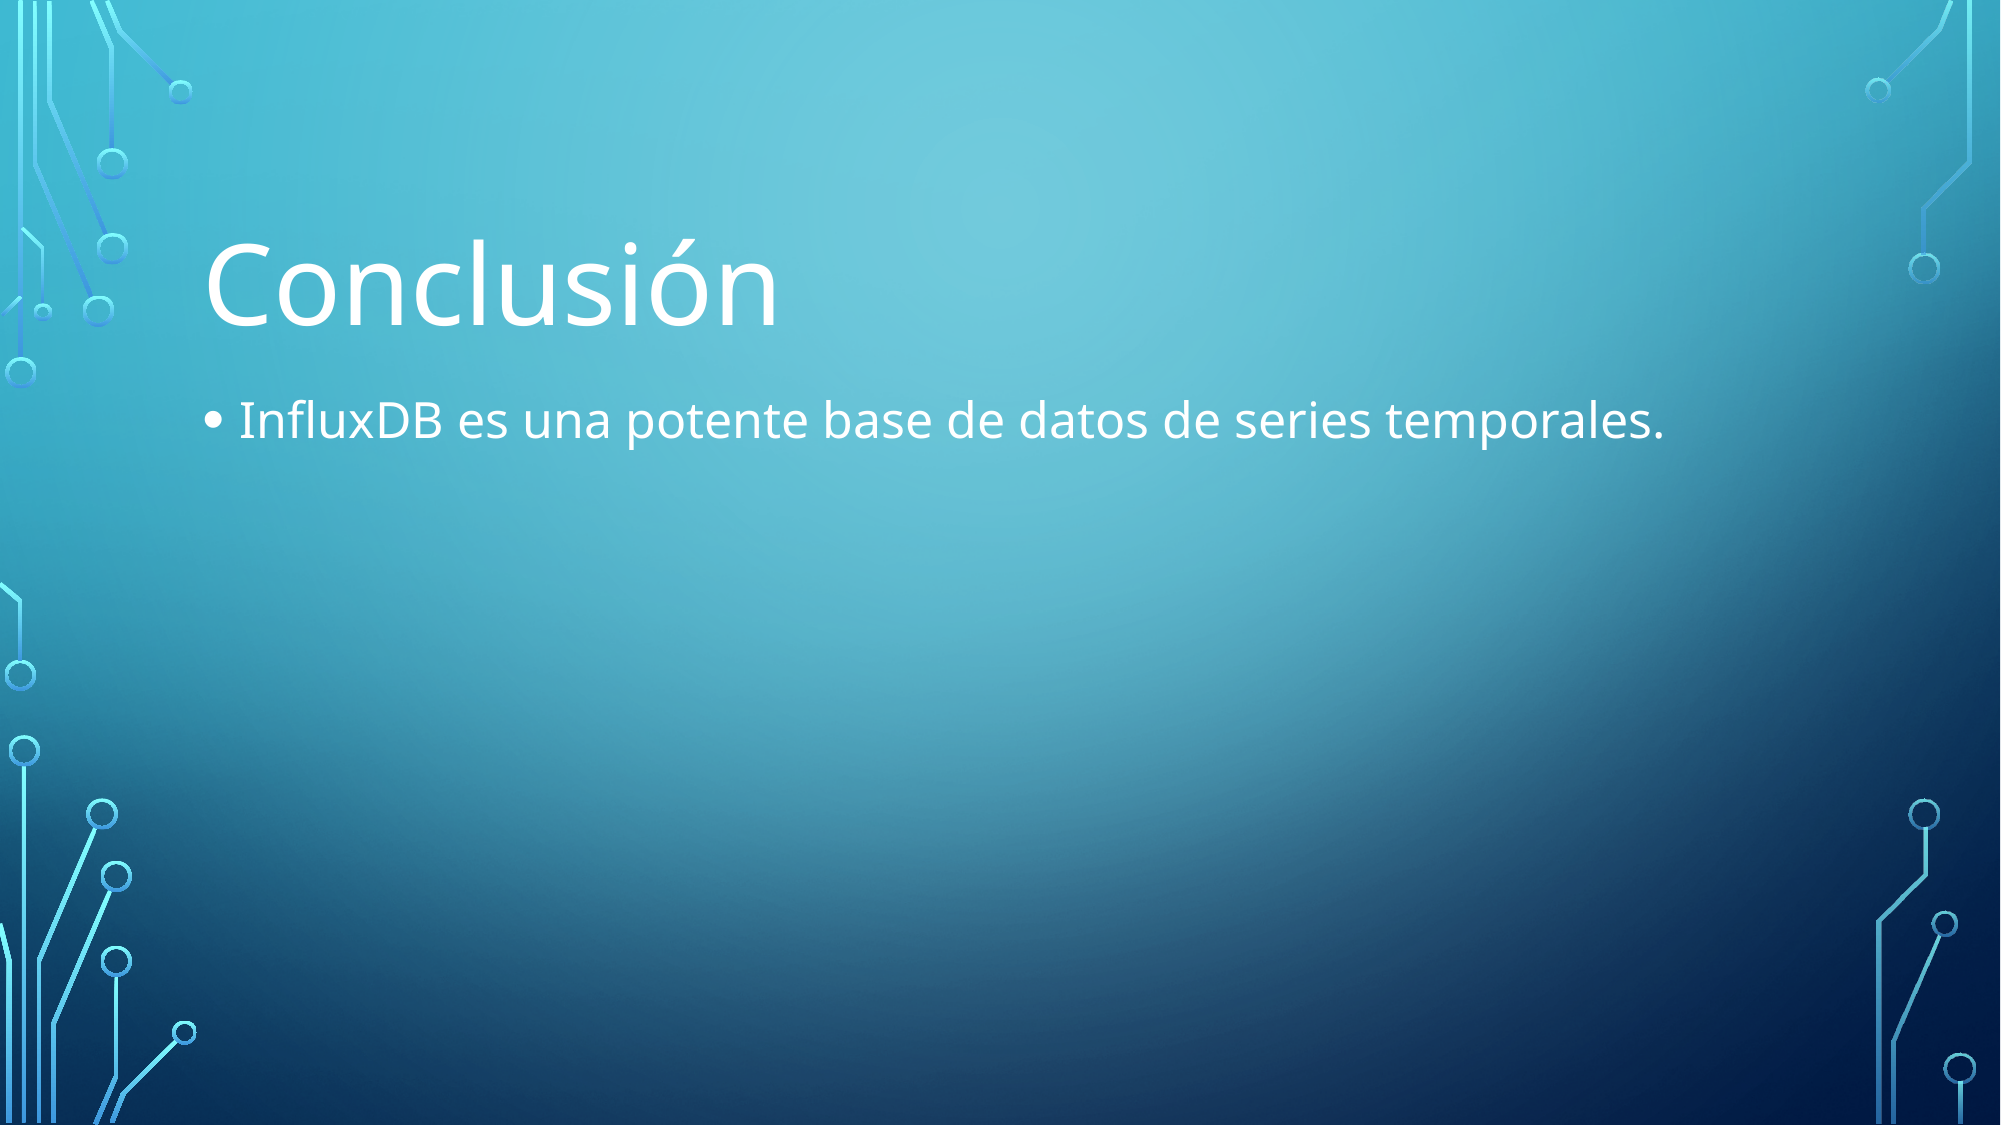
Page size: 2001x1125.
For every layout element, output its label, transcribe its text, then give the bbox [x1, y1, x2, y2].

list InfluxDB es una potente base de datos de series temporales. [187, 369, 1855, 560]
text_box Conclusión [187, 205, 1809, 356]
